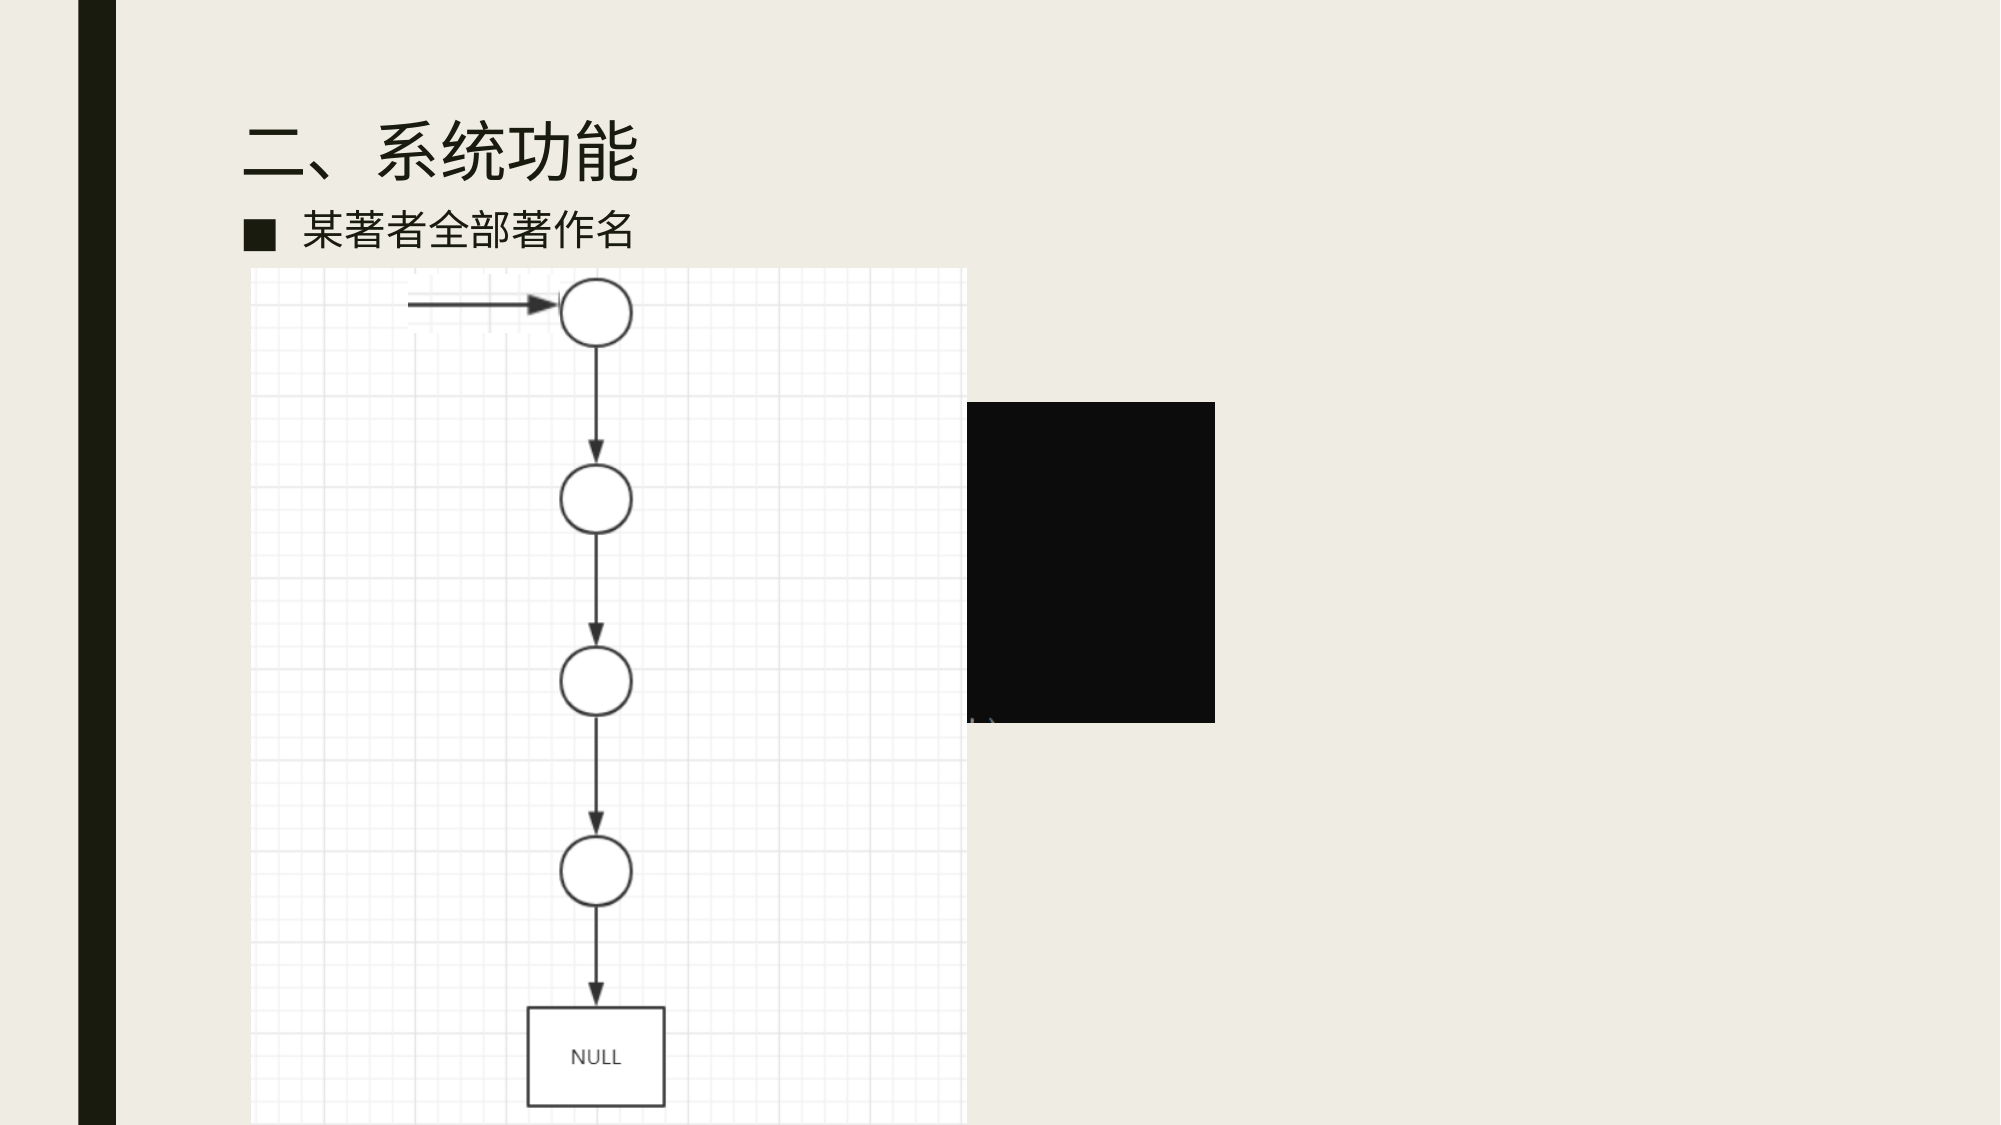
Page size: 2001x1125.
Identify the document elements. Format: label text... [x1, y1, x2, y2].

title 二、系统功能 [225, 112, 1800, 200]
list 某著者全部著作名 [225, 200, 1800, 963]
picture [251, 268, 1215, 1125]
